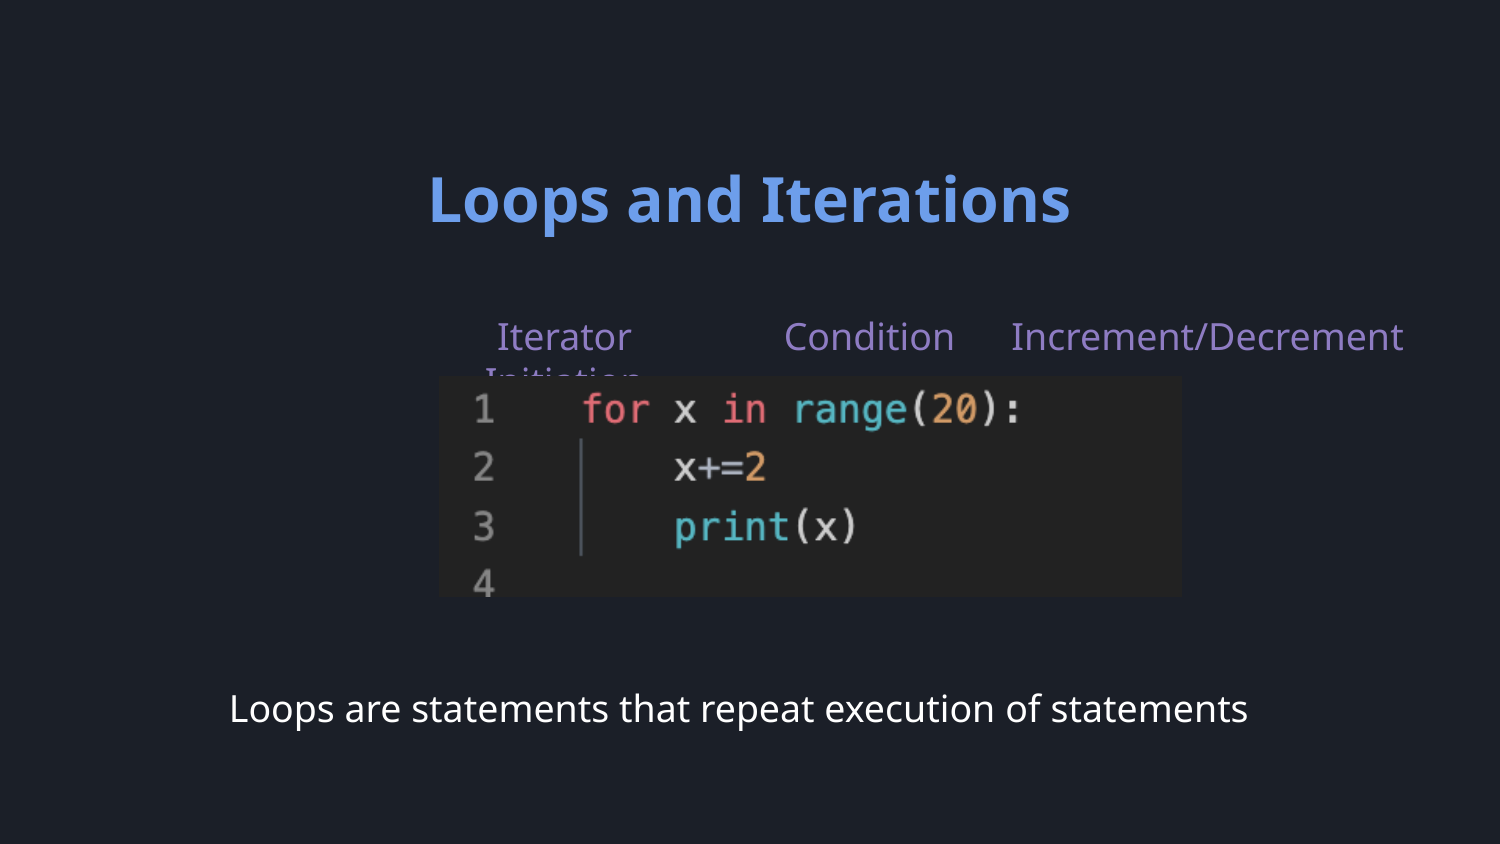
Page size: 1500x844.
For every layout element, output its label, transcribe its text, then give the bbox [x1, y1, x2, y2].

picture [438, 375, 1183, 597]
text_box Condition [710, 297, 976, 374]
text_box Increment/Decrement [976, 297, 1440, 397]
text_box Loops and Iterations [195, 144, 1305, 266]
text_box Iterator Initiation [405, 297, 710, 397]
text_box Loops are statements that repeat execution of statements [157, 669, 1321, 769]
